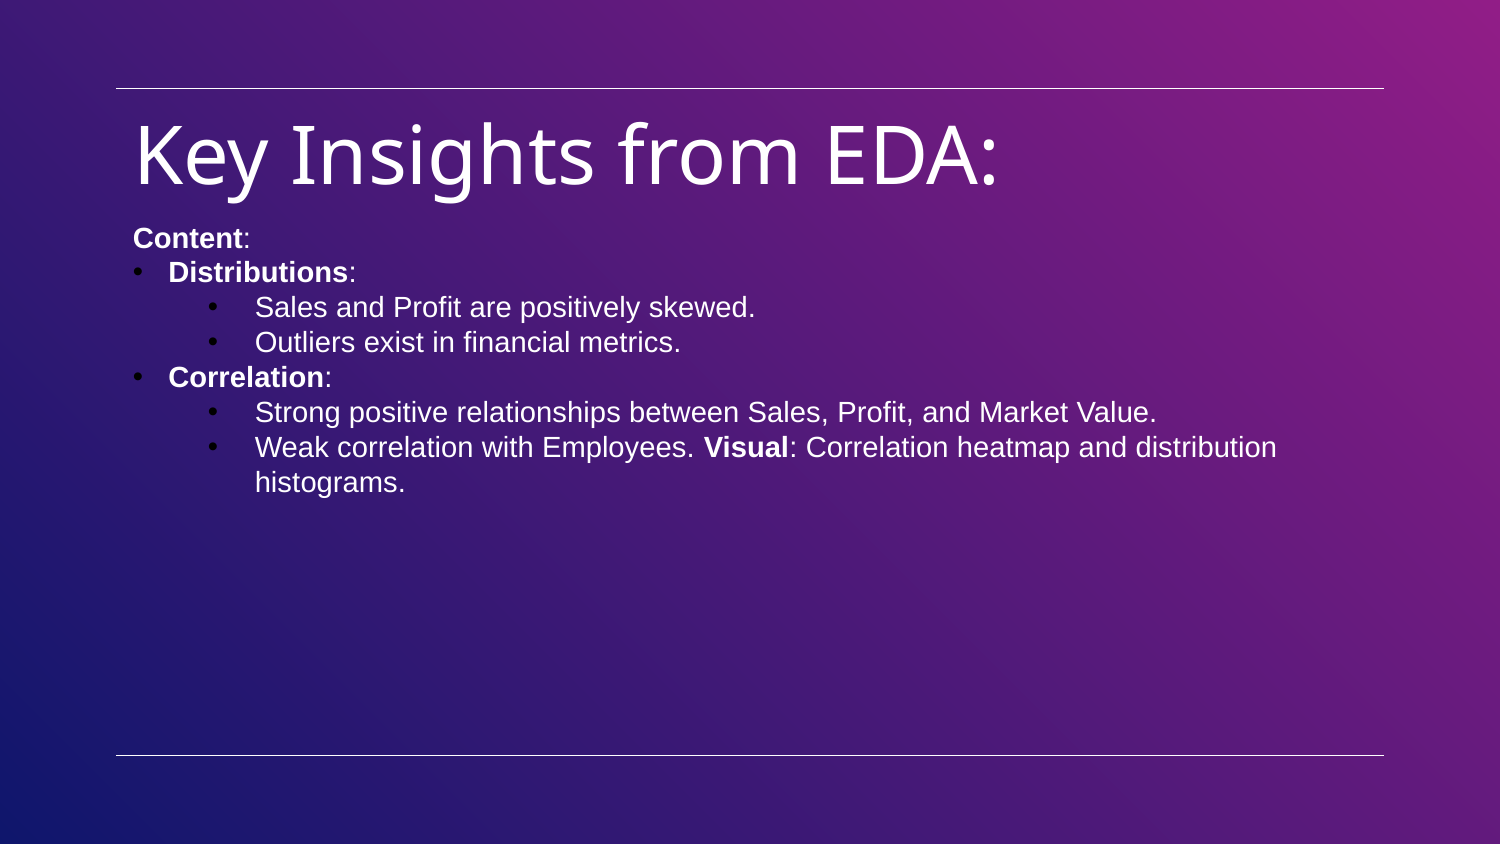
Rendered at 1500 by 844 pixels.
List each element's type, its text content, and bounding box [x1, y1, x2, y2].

title Key Insights from EDA: [118, 88, 1382, 183]
text_box Content: Distributions: Sales and Profit are positively skewed. Outliers exist in financial metrics. Correlation: Strong positive relationships between Sales, Profit, and Market Value. Weak correlation with Employees. Visual: Correlation heatmap and distribution histograms. [118, 211, 1382, 541]
